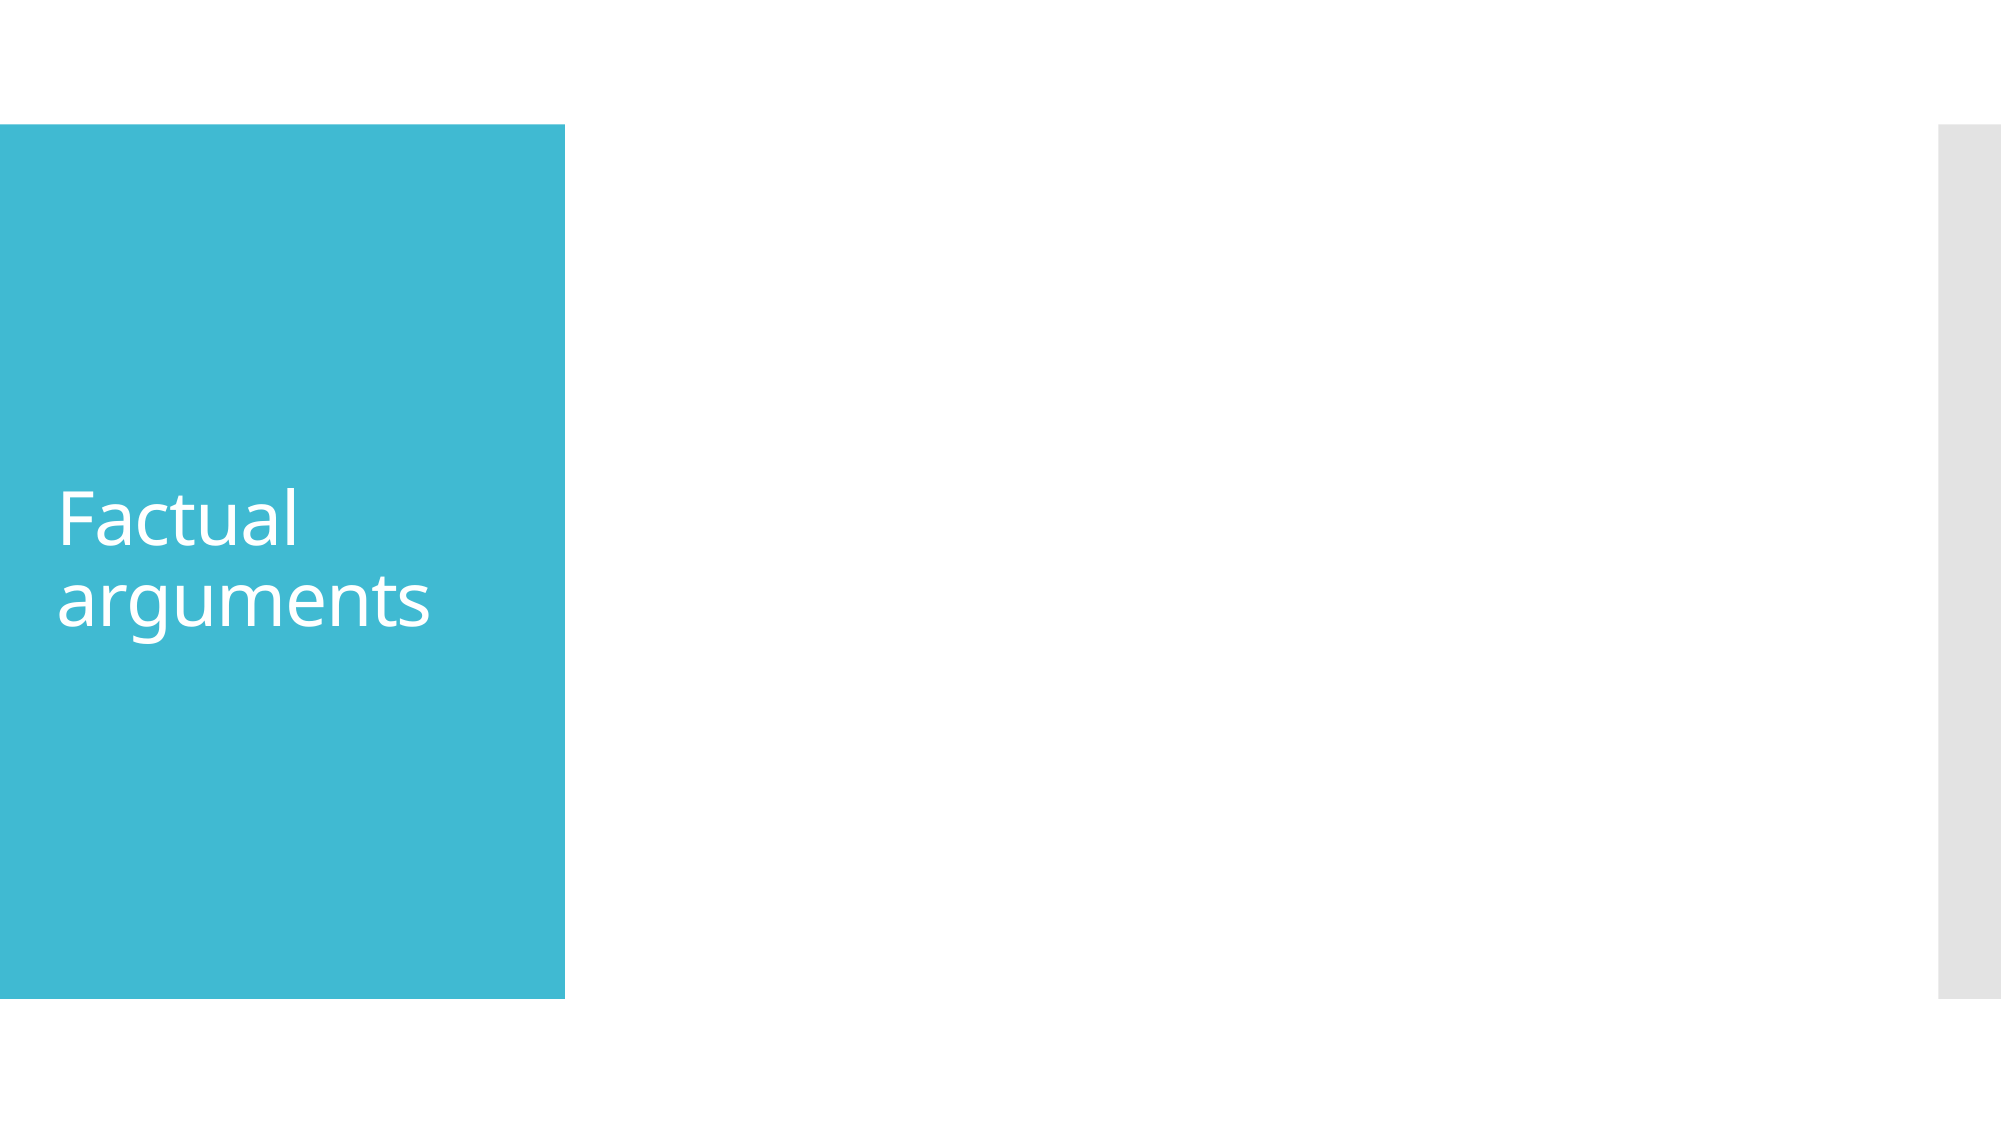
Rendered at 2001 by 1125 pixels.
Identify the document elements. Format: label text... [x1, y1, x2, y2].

title Factual arguments [41, 184, 525, 940]
